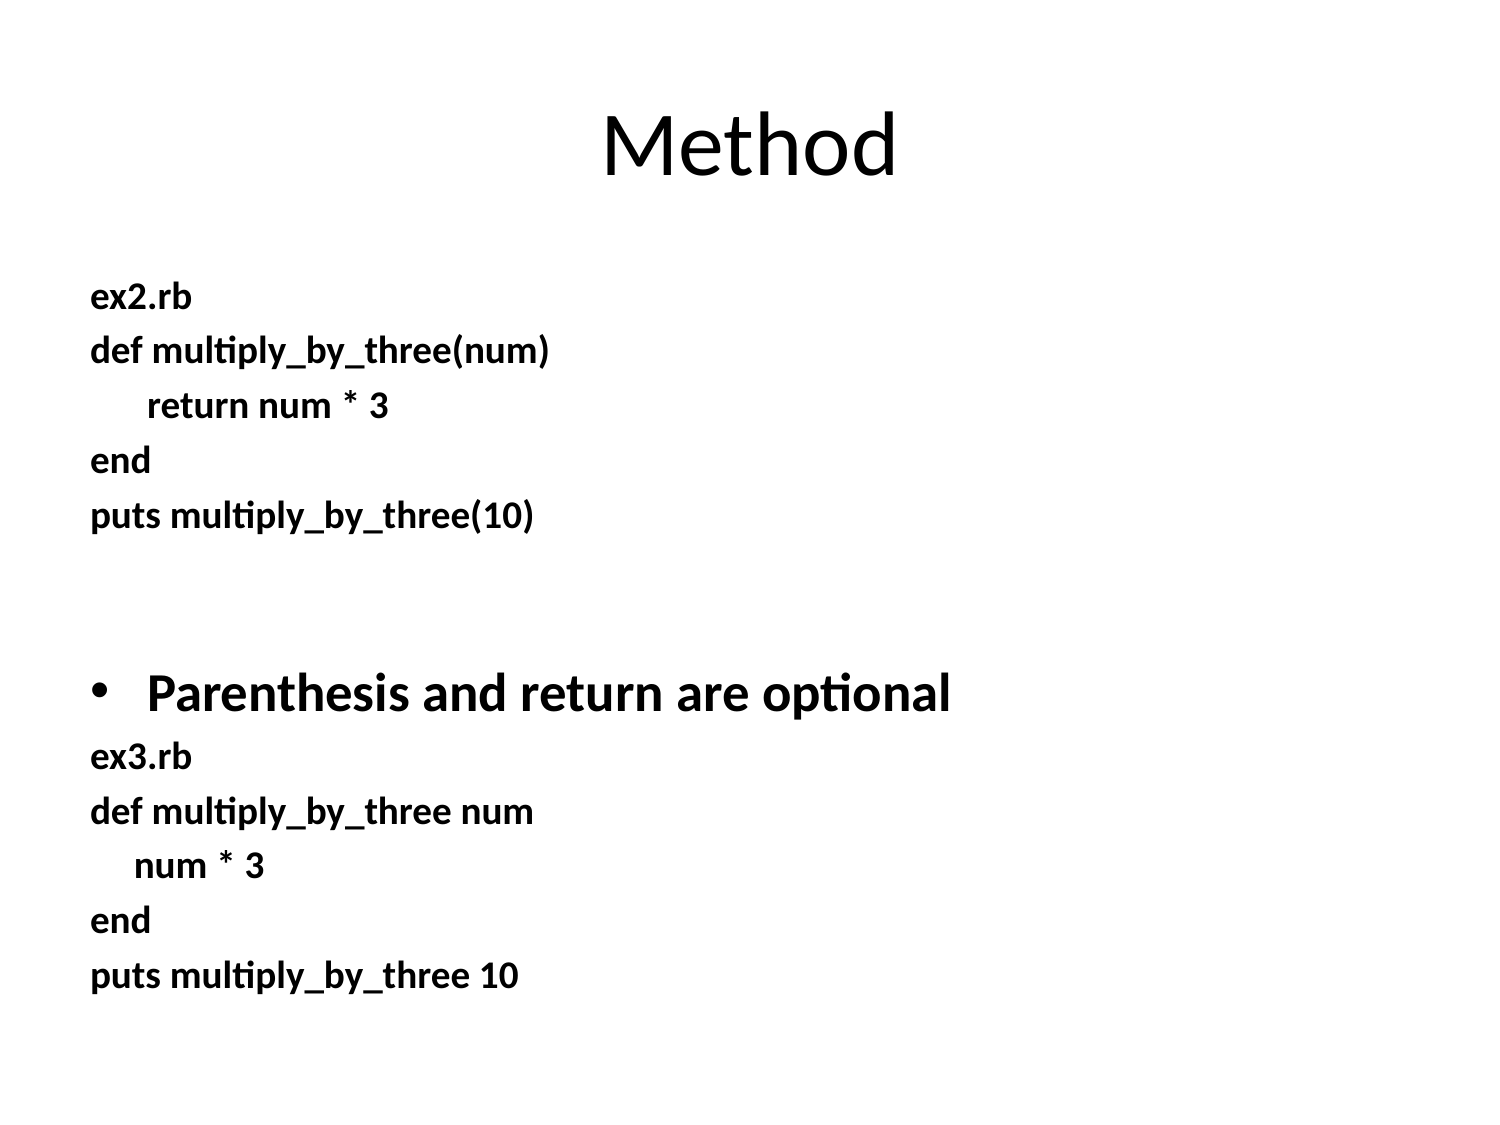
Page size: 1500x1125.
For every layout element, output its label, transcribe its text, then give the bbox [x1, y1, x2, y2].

list ex2.rb def multiply_by_three(num) return num * 3 end puts multiply_by_three(10) Parenthesis and return are optional ex3.rb def multiply_by_three num num * 3 end puts multiply_by_three 10 [75, 262, 1425, 1005]
title Method [75, 45, 1425, 233]
